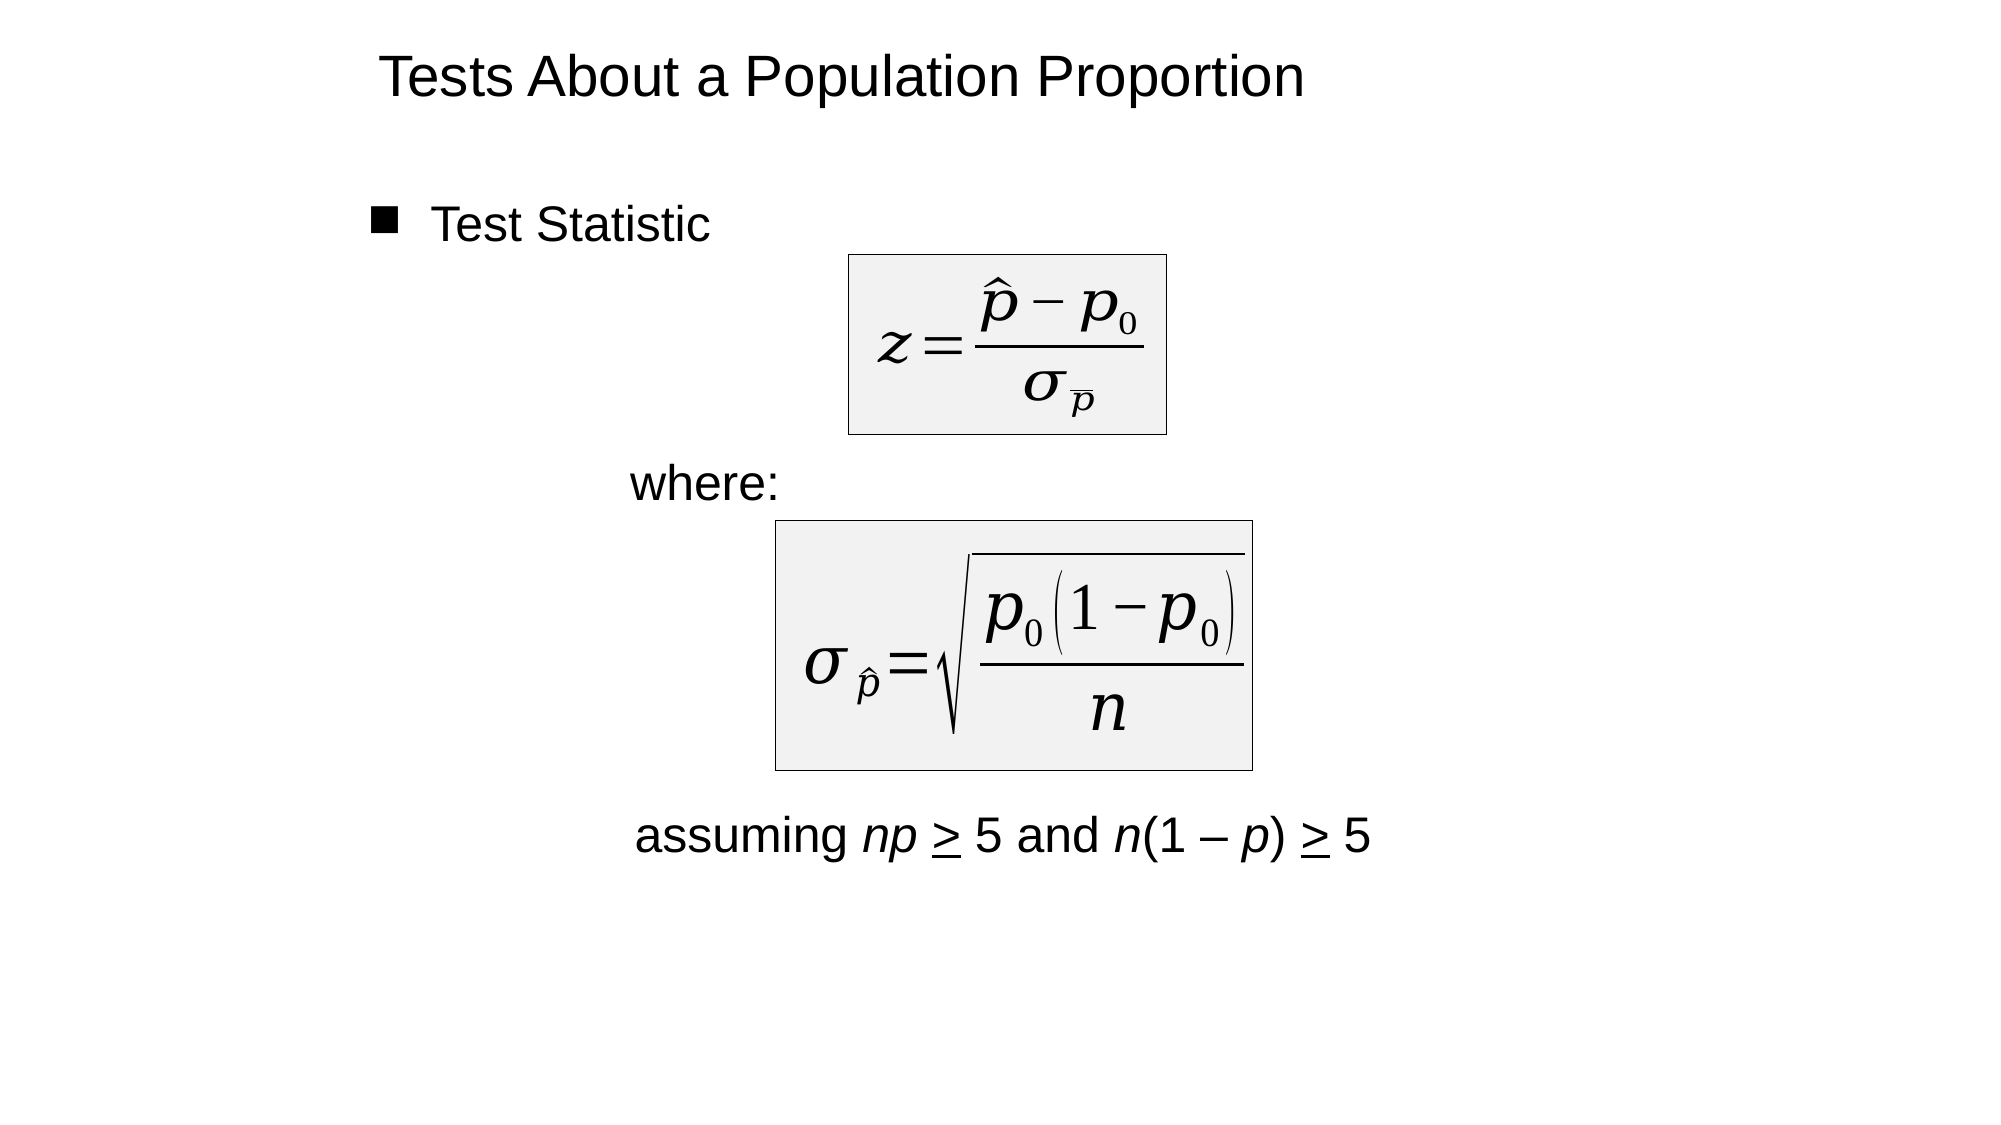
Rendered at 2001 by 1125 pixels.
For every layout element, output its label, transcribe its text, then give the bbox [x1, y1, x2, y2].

text_box Test Statistic [359, 184, 1656, 283]
text_box [848, 254, 1167, 435]
text_box Tests About a Population Proportion [363, 15, 1639, 131]
text_box assuming np > 5 and n(1 – p) > 5 [619, 794, 1387, 870]
text_box [775, 520, 1253, 771]
text_box where: [615, 442, 796, 518]
